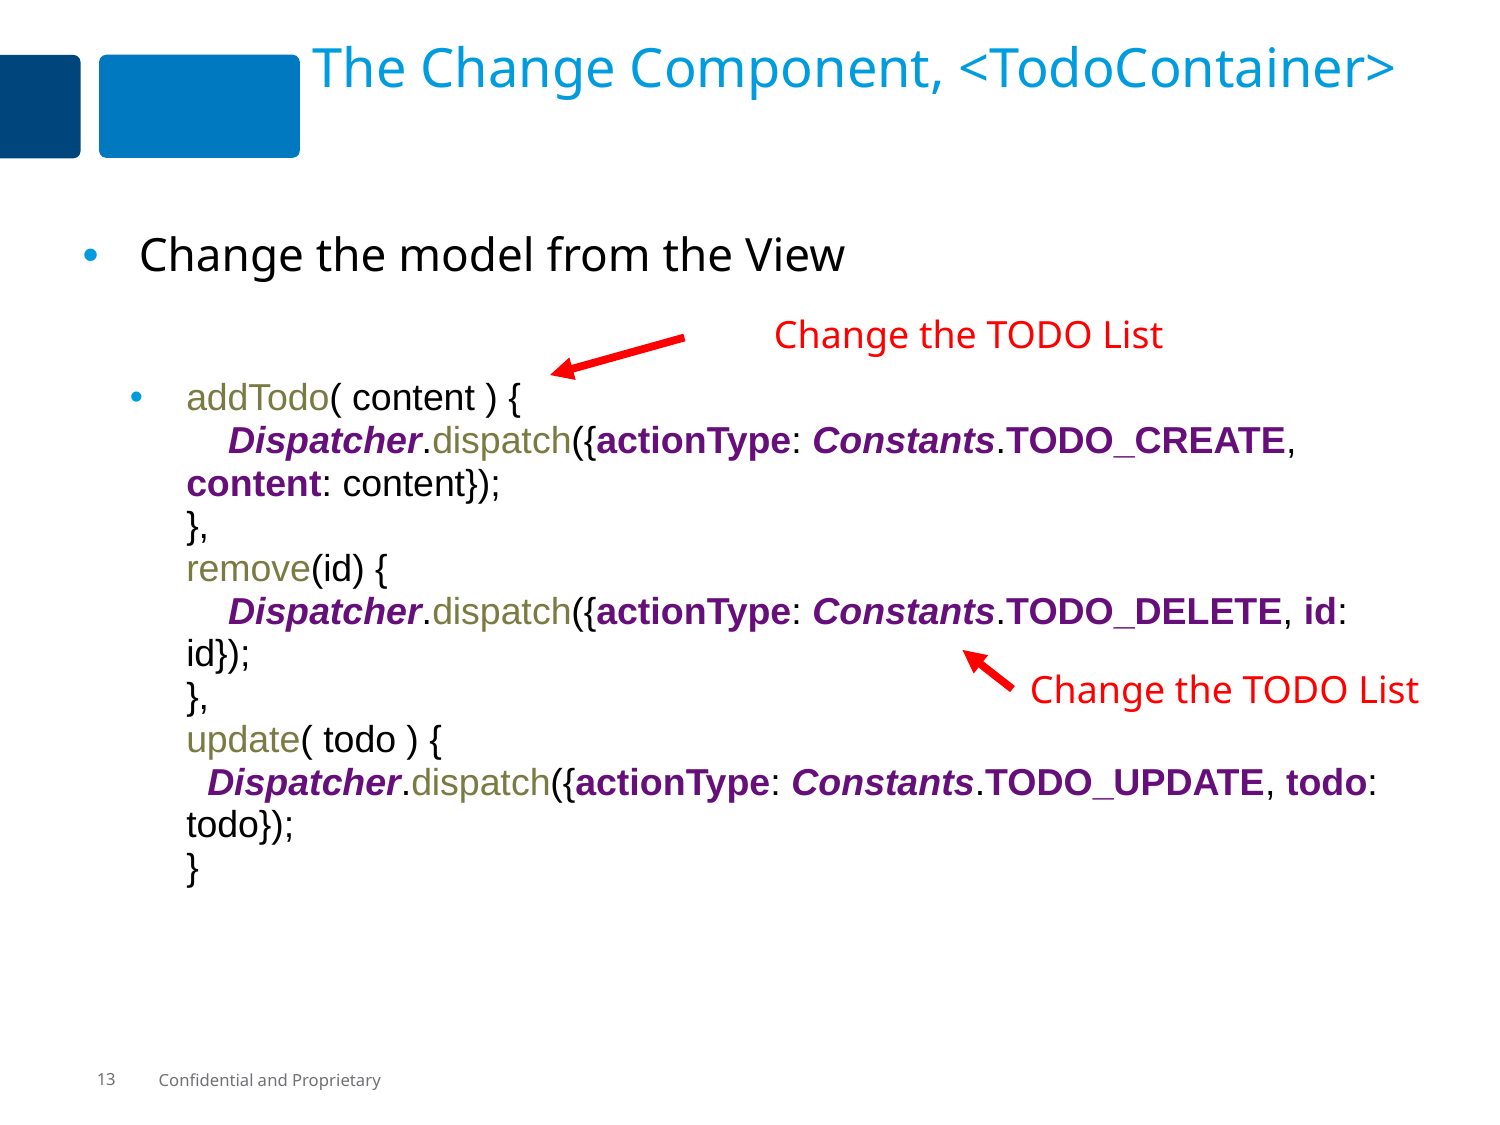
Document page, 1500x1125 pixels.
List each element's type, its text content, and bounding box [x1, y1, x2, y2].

text_box Change the TODO List [773, 310, 1164, 356]
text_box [549, 337, 685, 375]
list Change the model from the View addTodo( content ) { Dispatcher.dispatch({actionType: Constants.TODO_CREATE, content: content}); }, remove(id) { Dispatcher.dispatch({actionType: Constants.TODO_DELETE, id: id}); }, update( todo ) { Dispatcher.dispatch({actionType: Constants.TODO_UPDATE, todo: todo}); } [82, 221, 1413, 1013]
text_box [962, 649, 1013, 690]
text_box Change the TODO List [1030, 666, 1420, 712]
title The Change Component, <TodoContainer> [312, 37, 1463, 175]
